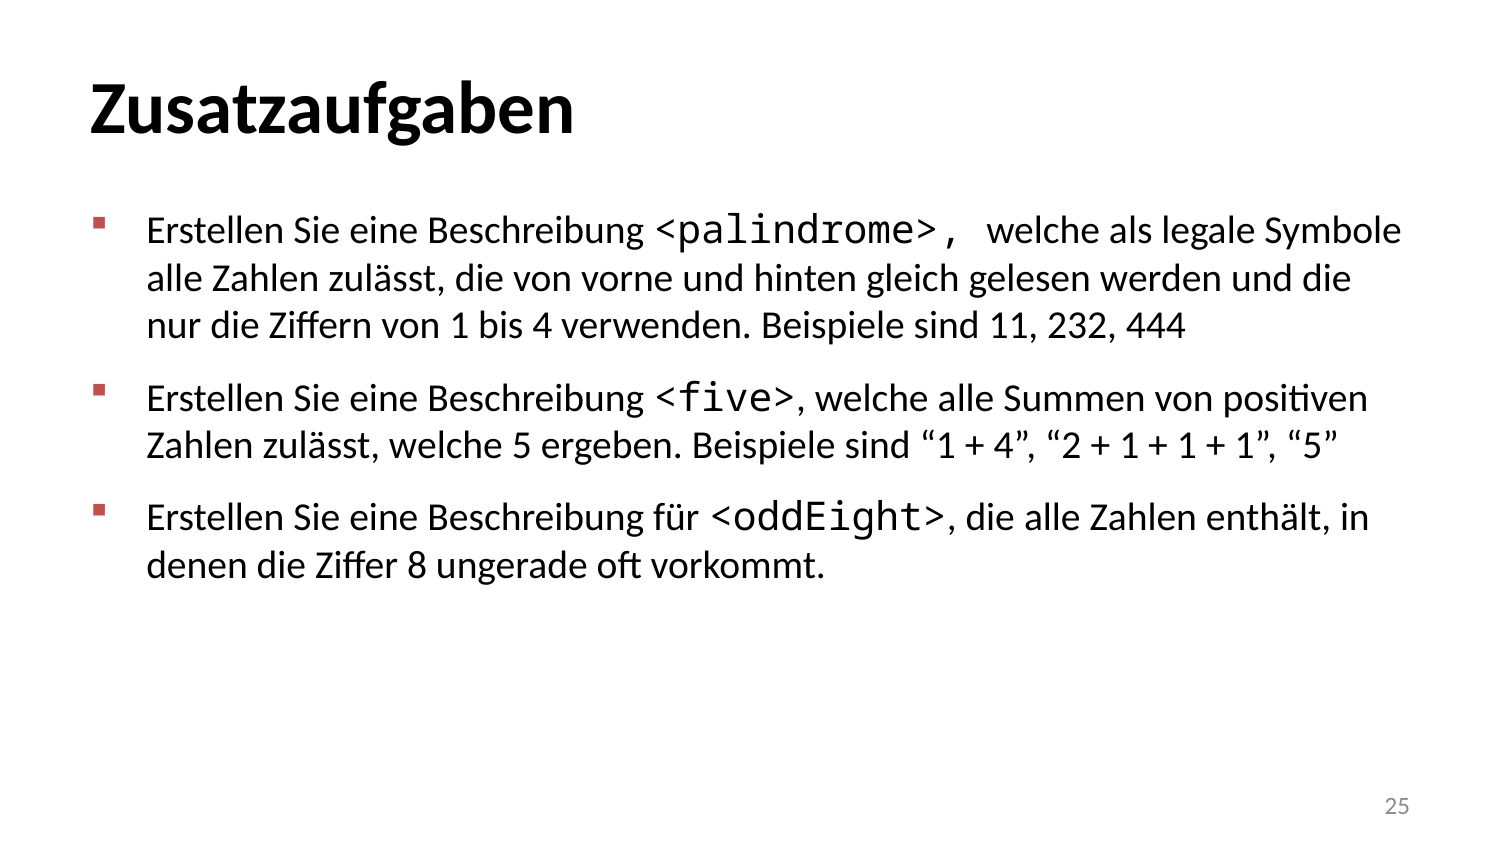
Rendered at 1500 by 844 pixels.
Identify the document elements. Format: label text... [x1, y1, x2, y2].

slide_number 25 [1074, 782, 1425, 827]
title Zusatzaufgaben [75, 33, 1425, 175]
list Erstellen Sie eine Beschreibung <palindrome>, welche als legale Symbole alle Zahlen zulässt, die von vorne und hinten gleich gelesen werden und die nur die Ziffern von 1 bis 4 verwenden. Beispiele sind 11, 232, 444 Erstellen Sie eine Beschreibung <five>, welche alle Summen von positiven Zahlen zulässt, welche 5 ergeben. Beispiele sind “1 + 4”, “2 + 1 + 1 + 1”, “5” Erstellen Sie eine Beschreibung für <oddEight>, die alle Zahlen enthält, in denen die Ziffer 8 ungerade oft vorkommt. [75, 196, 1425, 754]
